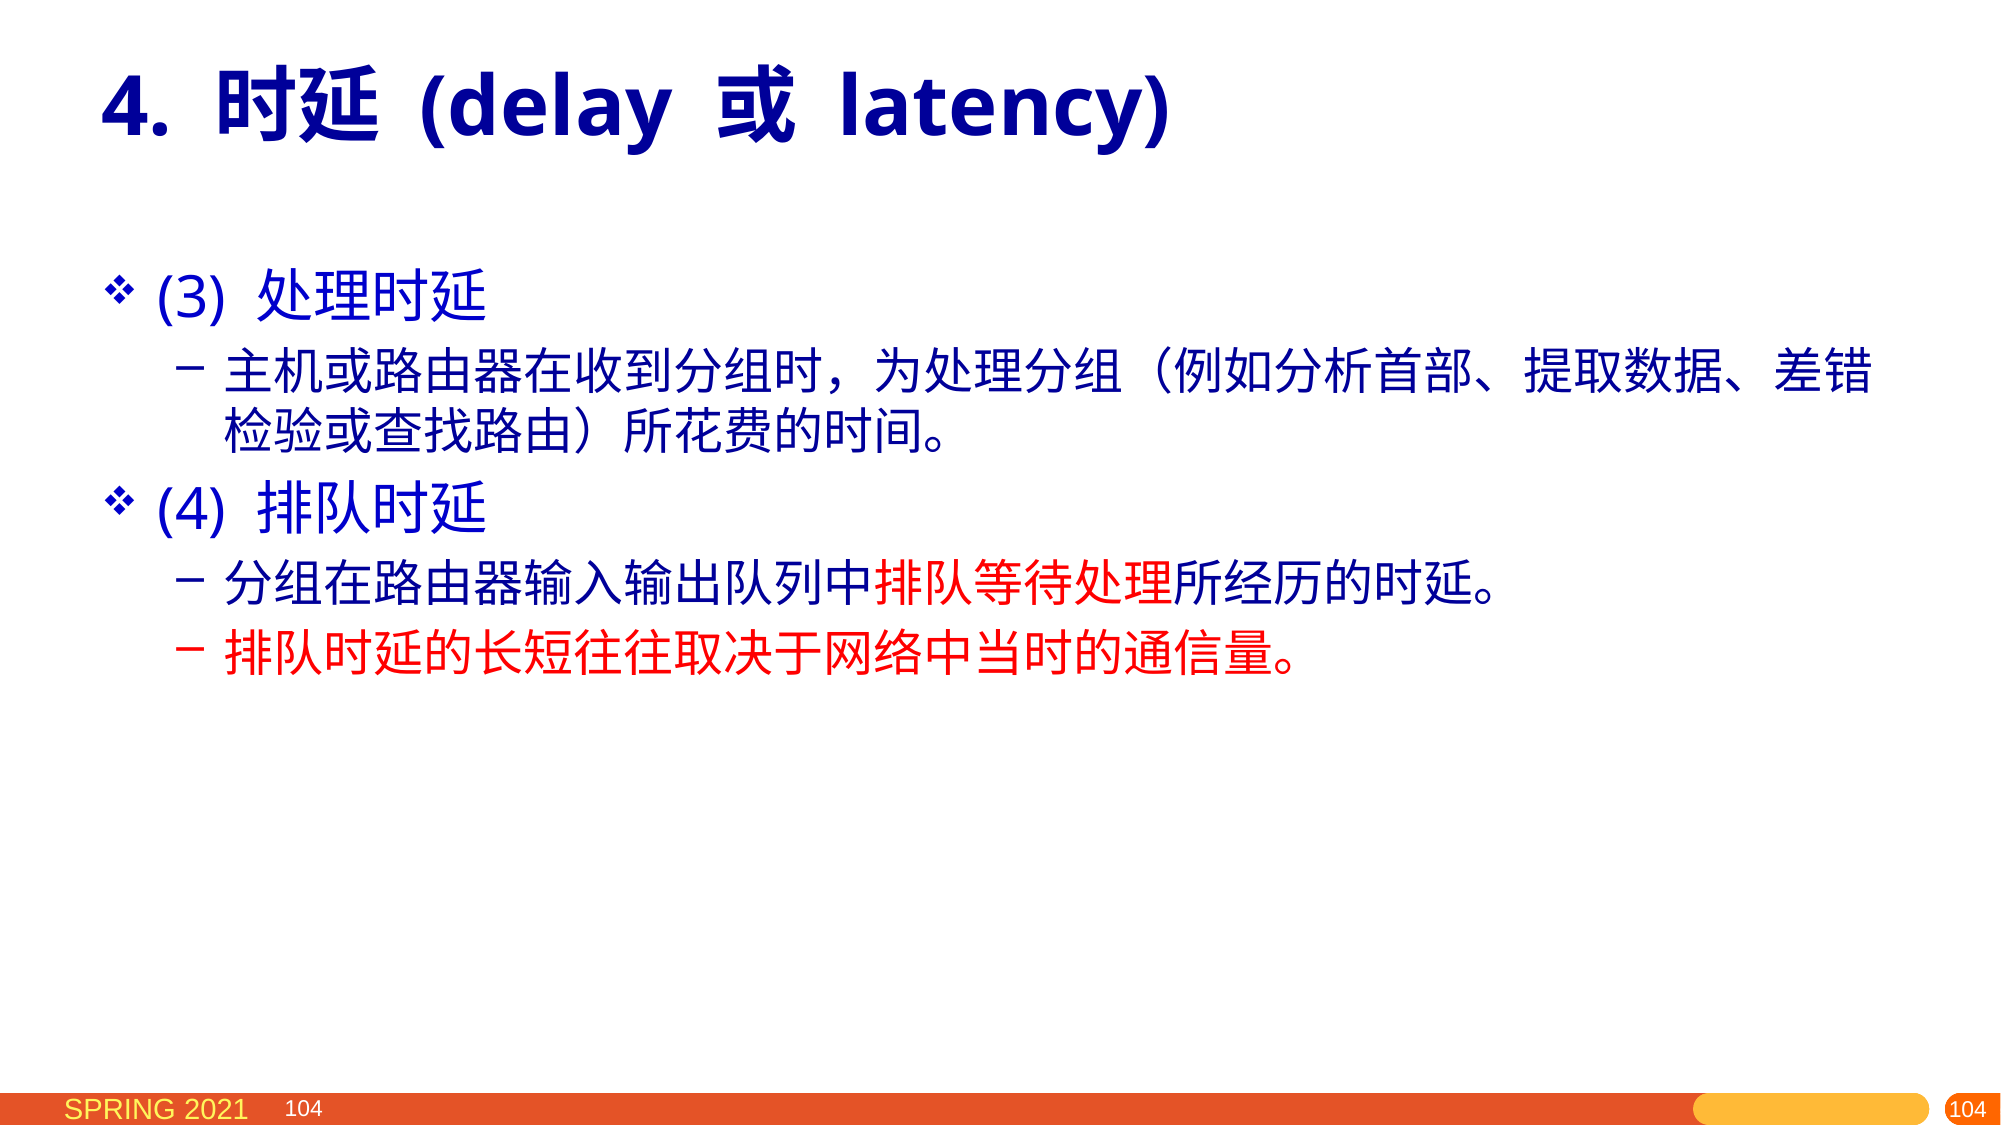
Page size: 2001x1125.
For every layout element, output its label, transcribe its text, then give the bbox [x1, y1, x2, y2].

list (3) 处理时延 主机或路由器在收到分组时，为处理分组（例如分析首部、提取数据、差错检验或查找路由）所花费的时间。 (4) 排队时延 分组在路由器输入输出队列中排队等待处理所经历的时延。 排队时延的长短往往取决于网络中当时的通信量。 [86, 252, 1914, 1047]
title 4. 时延 (delay 或 latency) [86, 42, 1914, 161]
